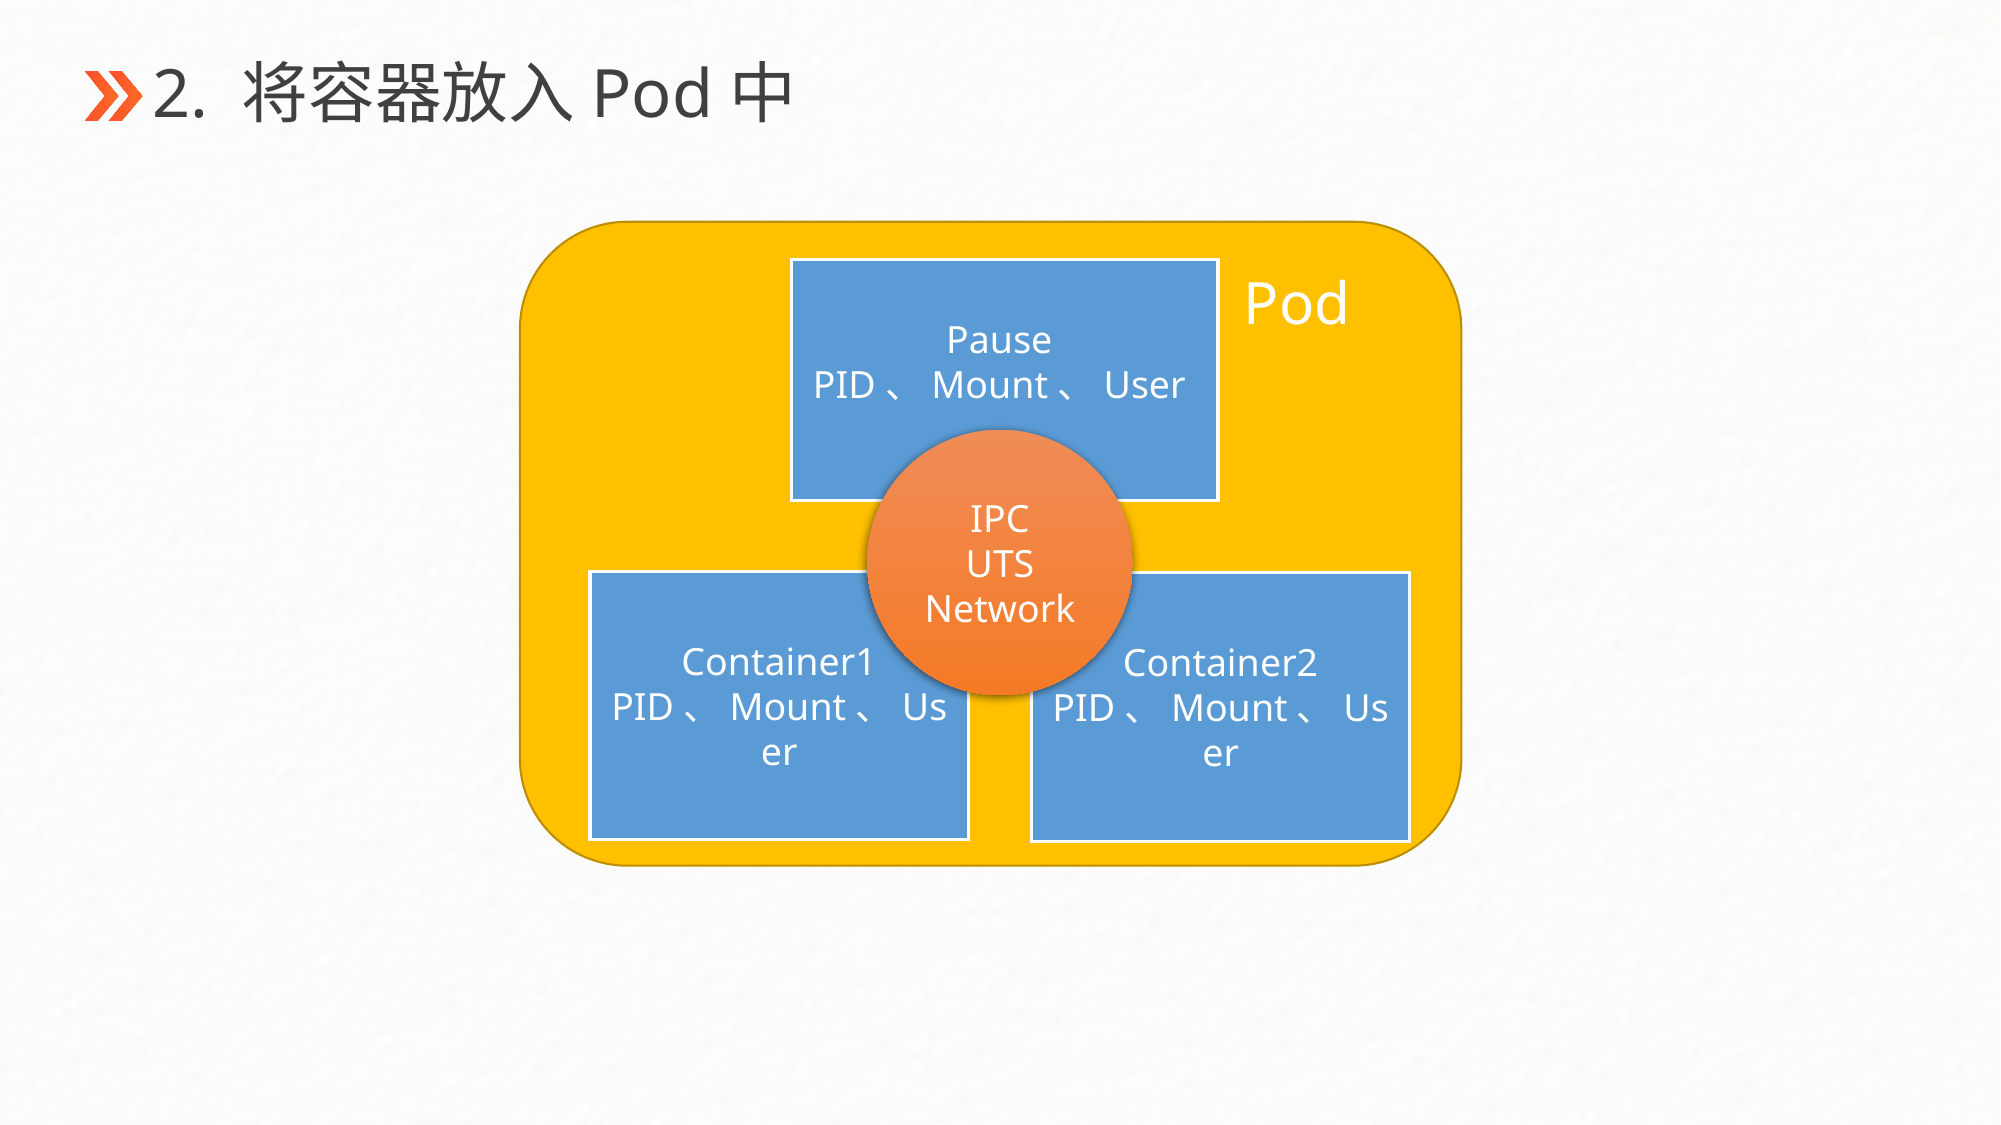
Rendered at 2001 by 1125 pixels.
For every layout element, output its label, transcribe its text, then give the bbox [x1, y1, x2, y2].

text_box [84, 71, 143, 121]
text_box [790, 258, 1220, 502]
text_box 2. 将容器放入Pod中 [137, 43, 811, 139]
text_box Pause PID、Mount、User [798, 308, 1201, 413]
text_box IPC UTS Network [867, 429, 1133, 696]
text_box Pod [1229, 259, 1400, 344]
text_box Container1 PID、Mount、User [588, 570, 970, 841]
text_box [518, 220, 1463, 867]
text_box Container2 PID、Mount、User [1030, 571, 1411, 843]
